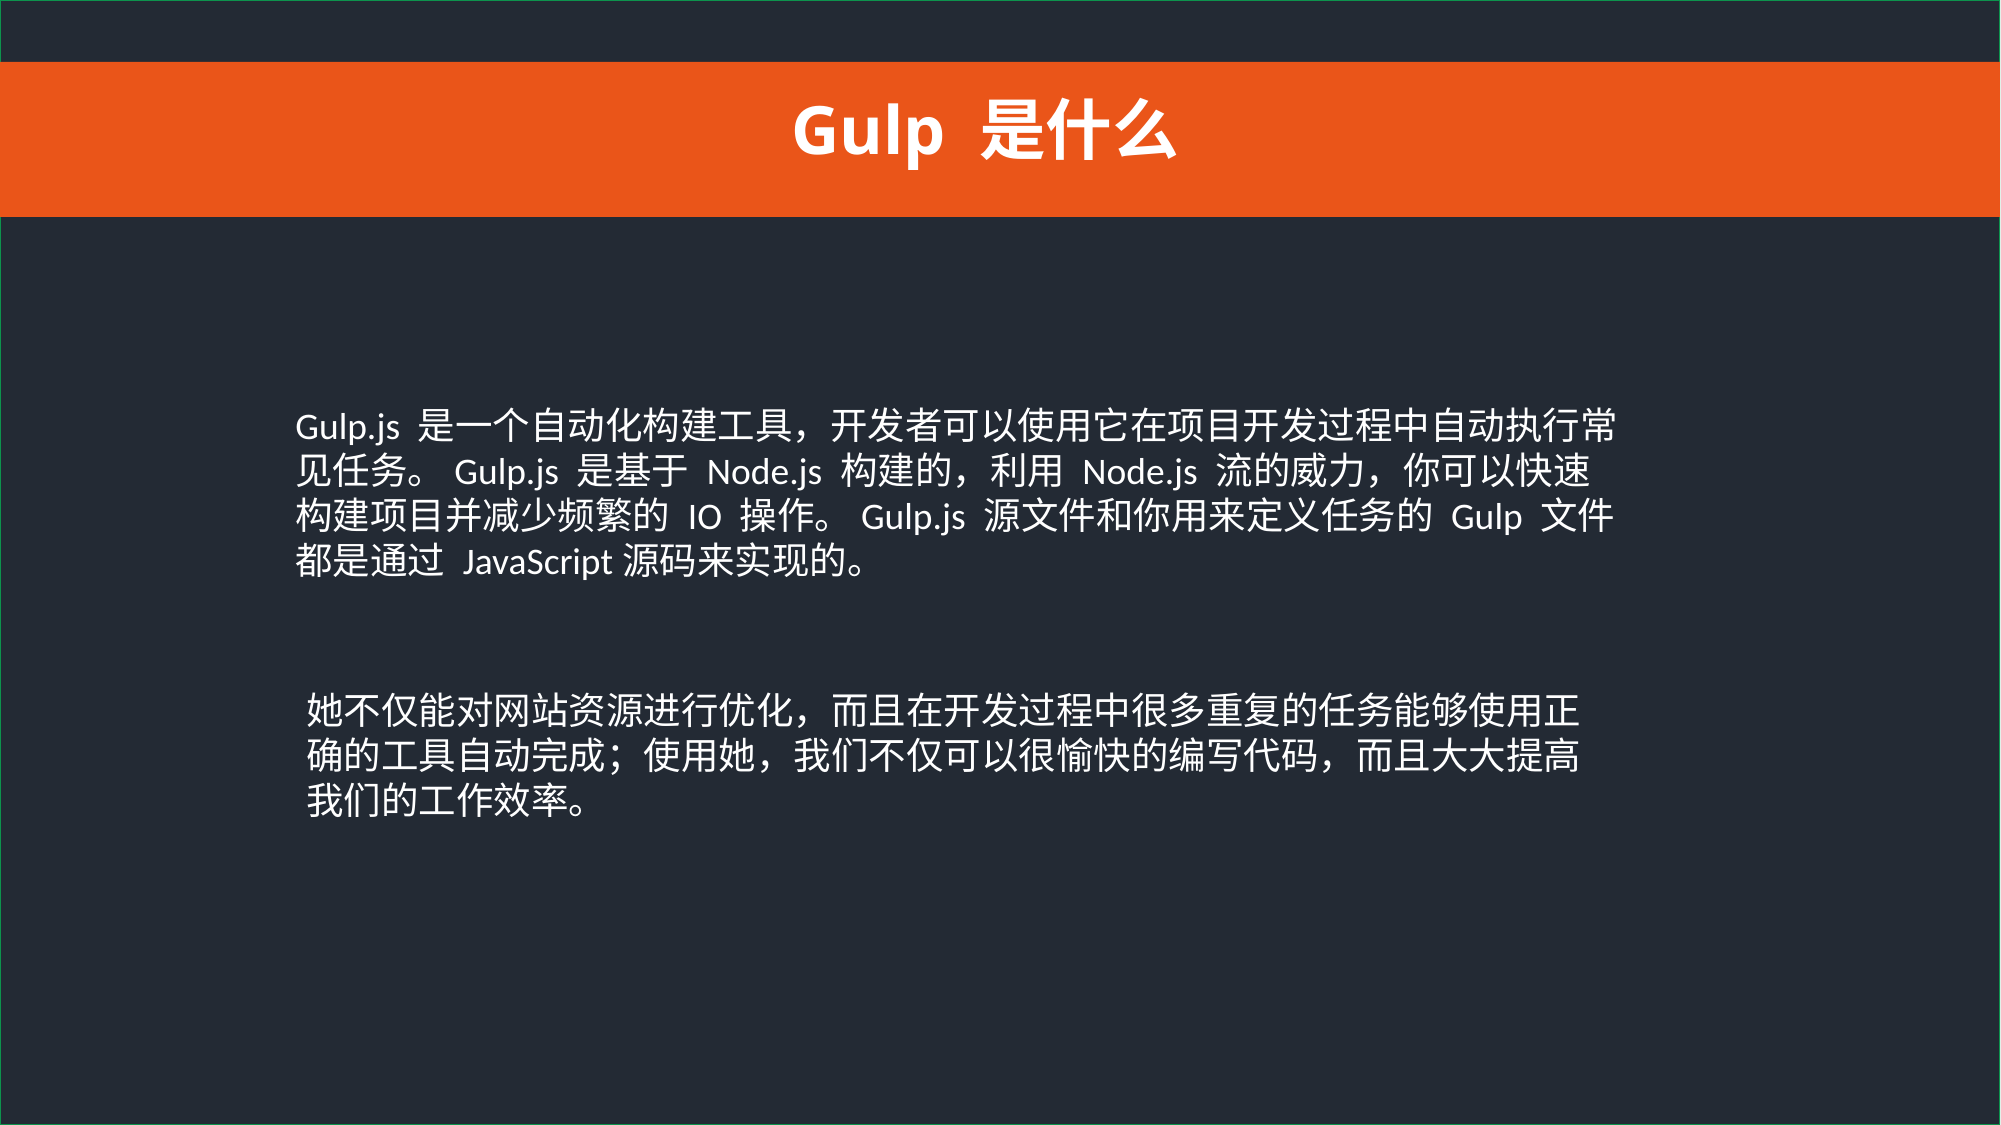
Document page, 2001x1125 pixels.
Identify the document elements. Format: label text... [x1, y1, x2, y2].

text_box Gulp 是什么 [776, 80, 1460, 256]
text_box 她不仅能对网站资源进行优化，而且在开发过程中很多重复的任务能够使用正确的工具自动完成；使用她，我们不仅可以很愉快的编写代码，而且大大提高我们的工作效率。 [291, 679, 1619, 829]
text_box Gulp.js 是一个自动化构建工具，开发者可以使用它在项目开发过程中自动执行常见任务。Gulp.js 是基于 Node.js 构建的，利用 Node.js 流的威力，你可以快速构建项目并减少频繁的 IO 操作。Gulp.js 源文件和你用来定义任务的 Gulp 文件都是通过 JavaScript源码来实现的。 [280, 394, 1639, 589]
